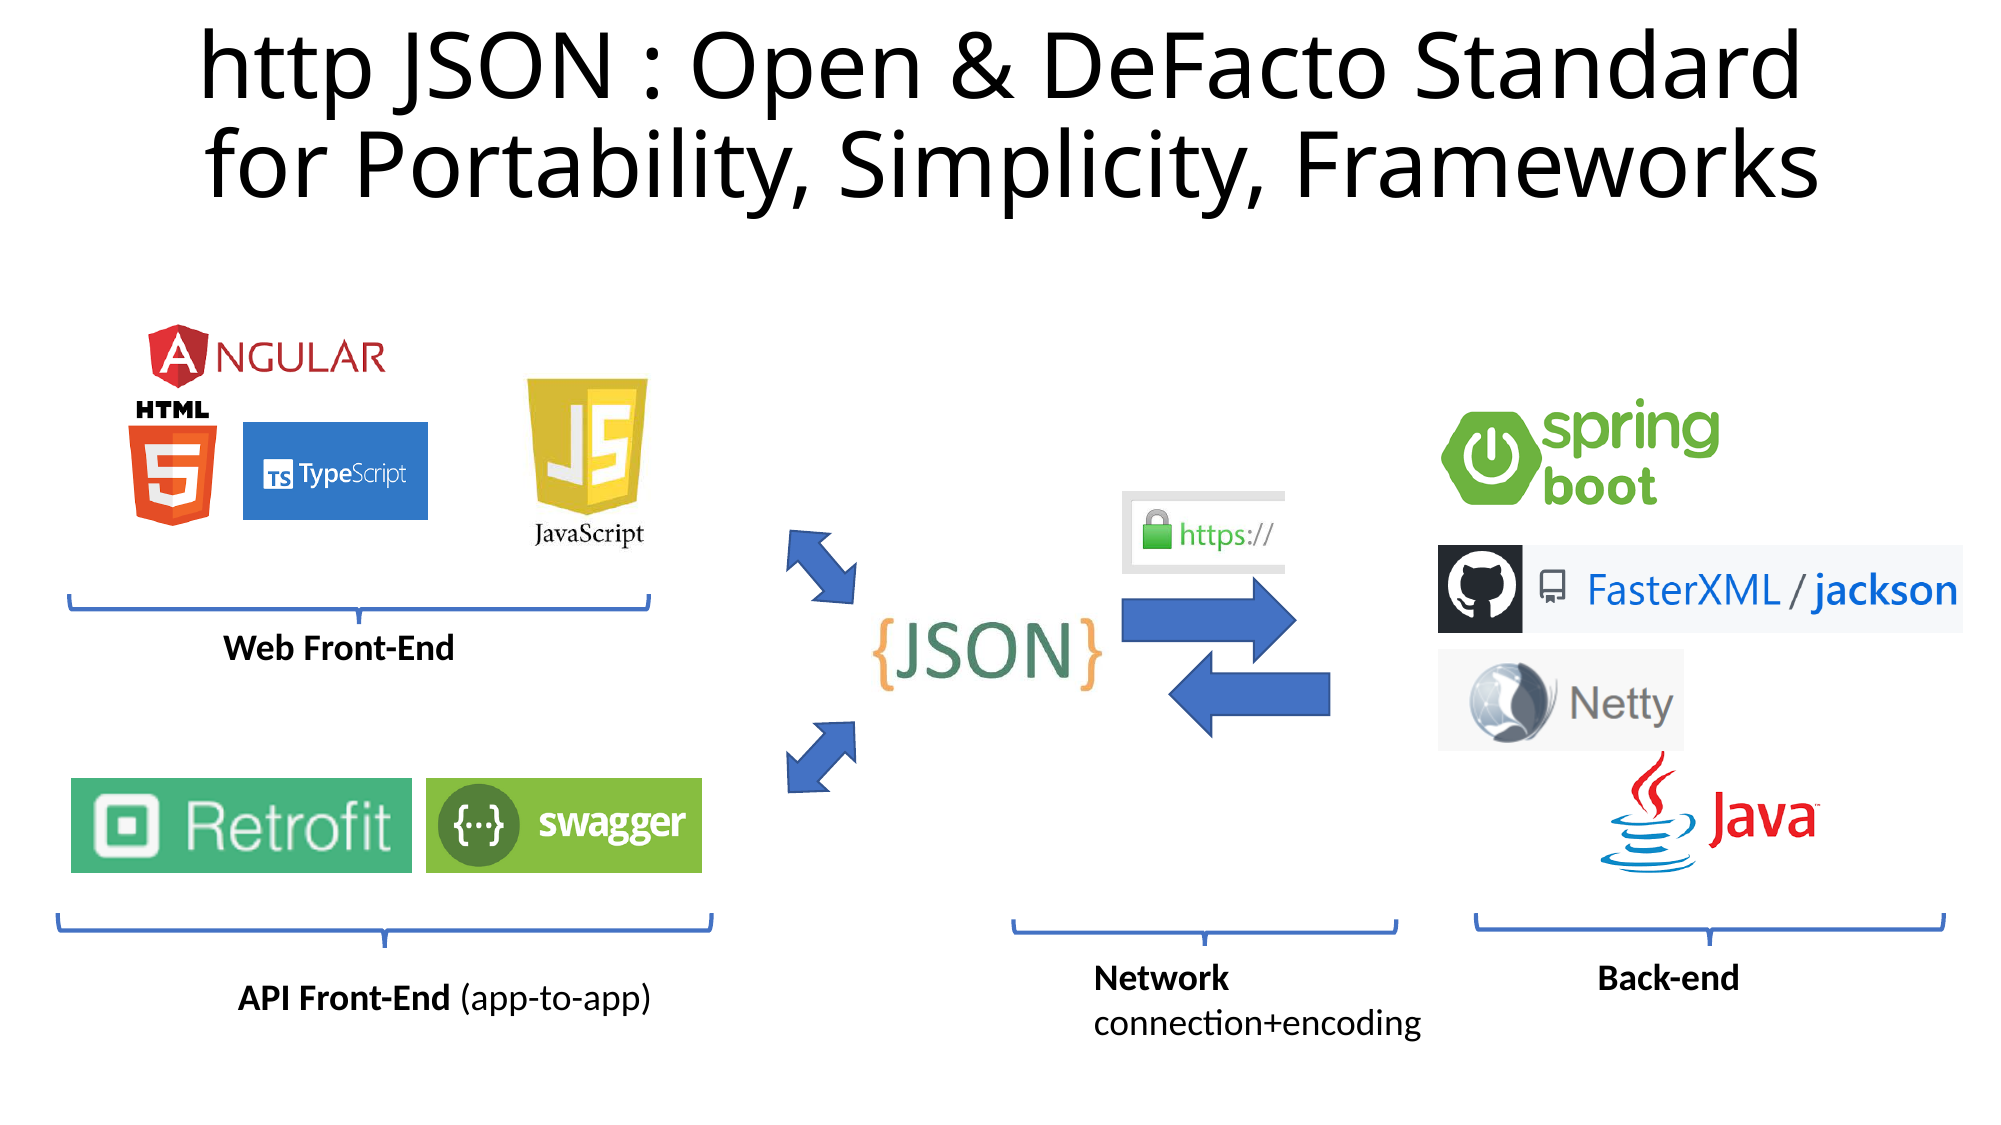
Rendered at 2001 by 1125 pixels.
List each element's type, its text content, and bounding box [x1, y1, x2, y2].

picture [1122, 491, 1285, 574]
text_box Web Front-End [208, 616, 471, 676]
picture [871, 601, 1117, 704]
text_box Back-end [1582, 945, 1756, 1006]
picture [110, 291, 396, 526]
picture [1438, 649, 1833, 877]
picture [1438, 545, 1963, 633]
title http JSON : Open & DeFacto Standard for Portability, Simplicity, Frameworks [151, 9, 1877, 227]
picture [1438, 382, 1723, 533]
text_box [1012, 919, 1397, 945]
picture [71, 778, 412, 873]
picture [426, 778, 702, 873]
text_box [1475, 913, 1945, 945]
picture [497, 373, 677, 553]
text_box [1168, 650, 1331, 739]
text_box API Front-End (app-to-app) [223, 965, 667, 1026]
text_box [68, 594, 650, 625]
text_box [1121, 576, 1297, 665]
text_box [57, 913, 713, 948]
picture [243, 422, 428, 520]
text_box [786, 721, 857, 794]
text_box [786, 529, 857, 605]
text_box Network connection+encoding [1079, 945, 1437, 1051]
